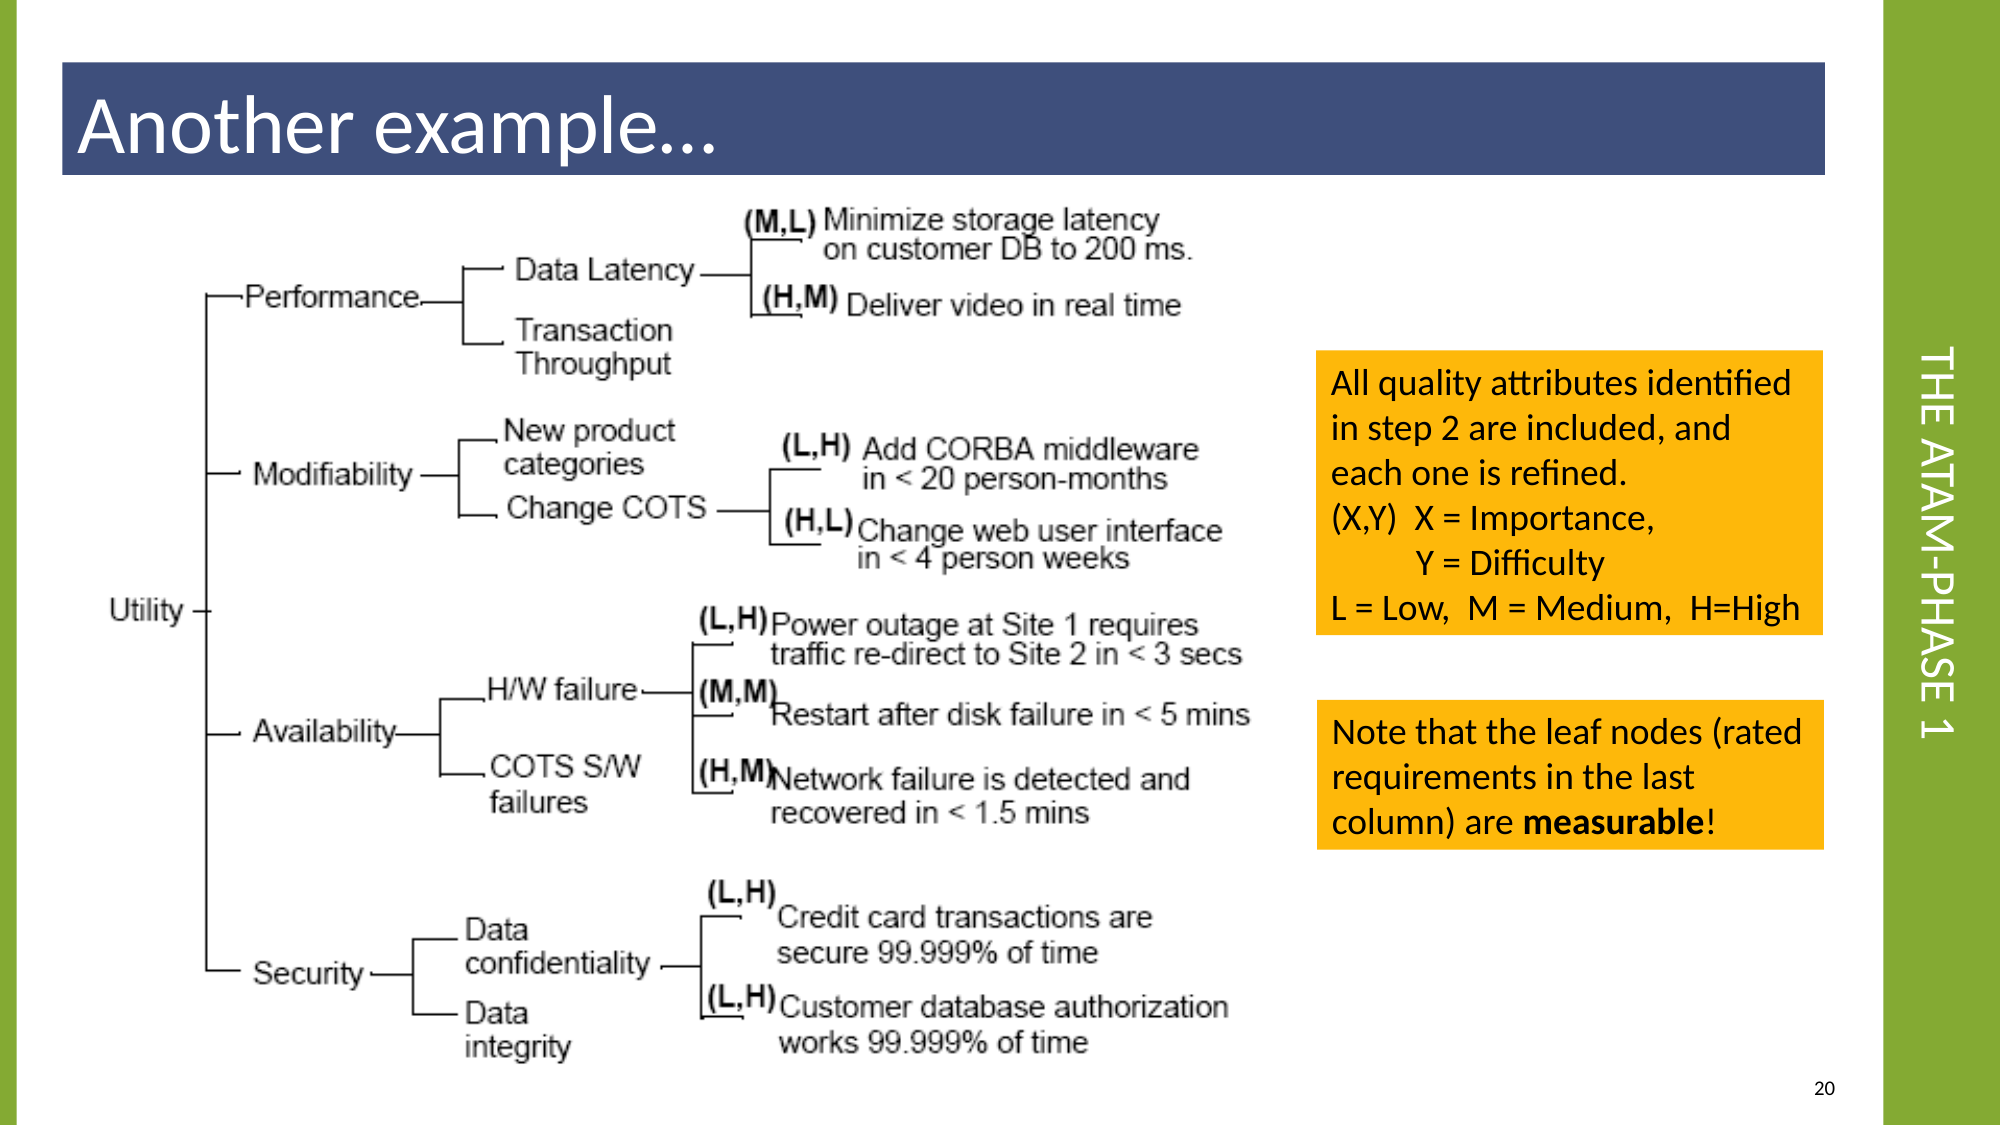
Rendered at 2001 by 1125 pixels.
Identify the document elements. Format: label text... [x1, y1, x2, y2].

list Another example… [62, 62, 1825, 175]
title The ATAM-Phase 1 [1883, 62, 2000, 1025]
text_box All quality attributes identified in step 2 are included, and each one is refined. (X,Y) X = Importance, Y = Difficulty L = Low, M = Medium, H=High [1316, 350, 1823, 636]
slide_number 20 [1633, 1061, 1850, 1112]
text_box Note that the leaf nodes (rated requirements in the last column) are measurable! [1317, 699, 1824, 850]
picture [90, 189, 1258, 1088]
